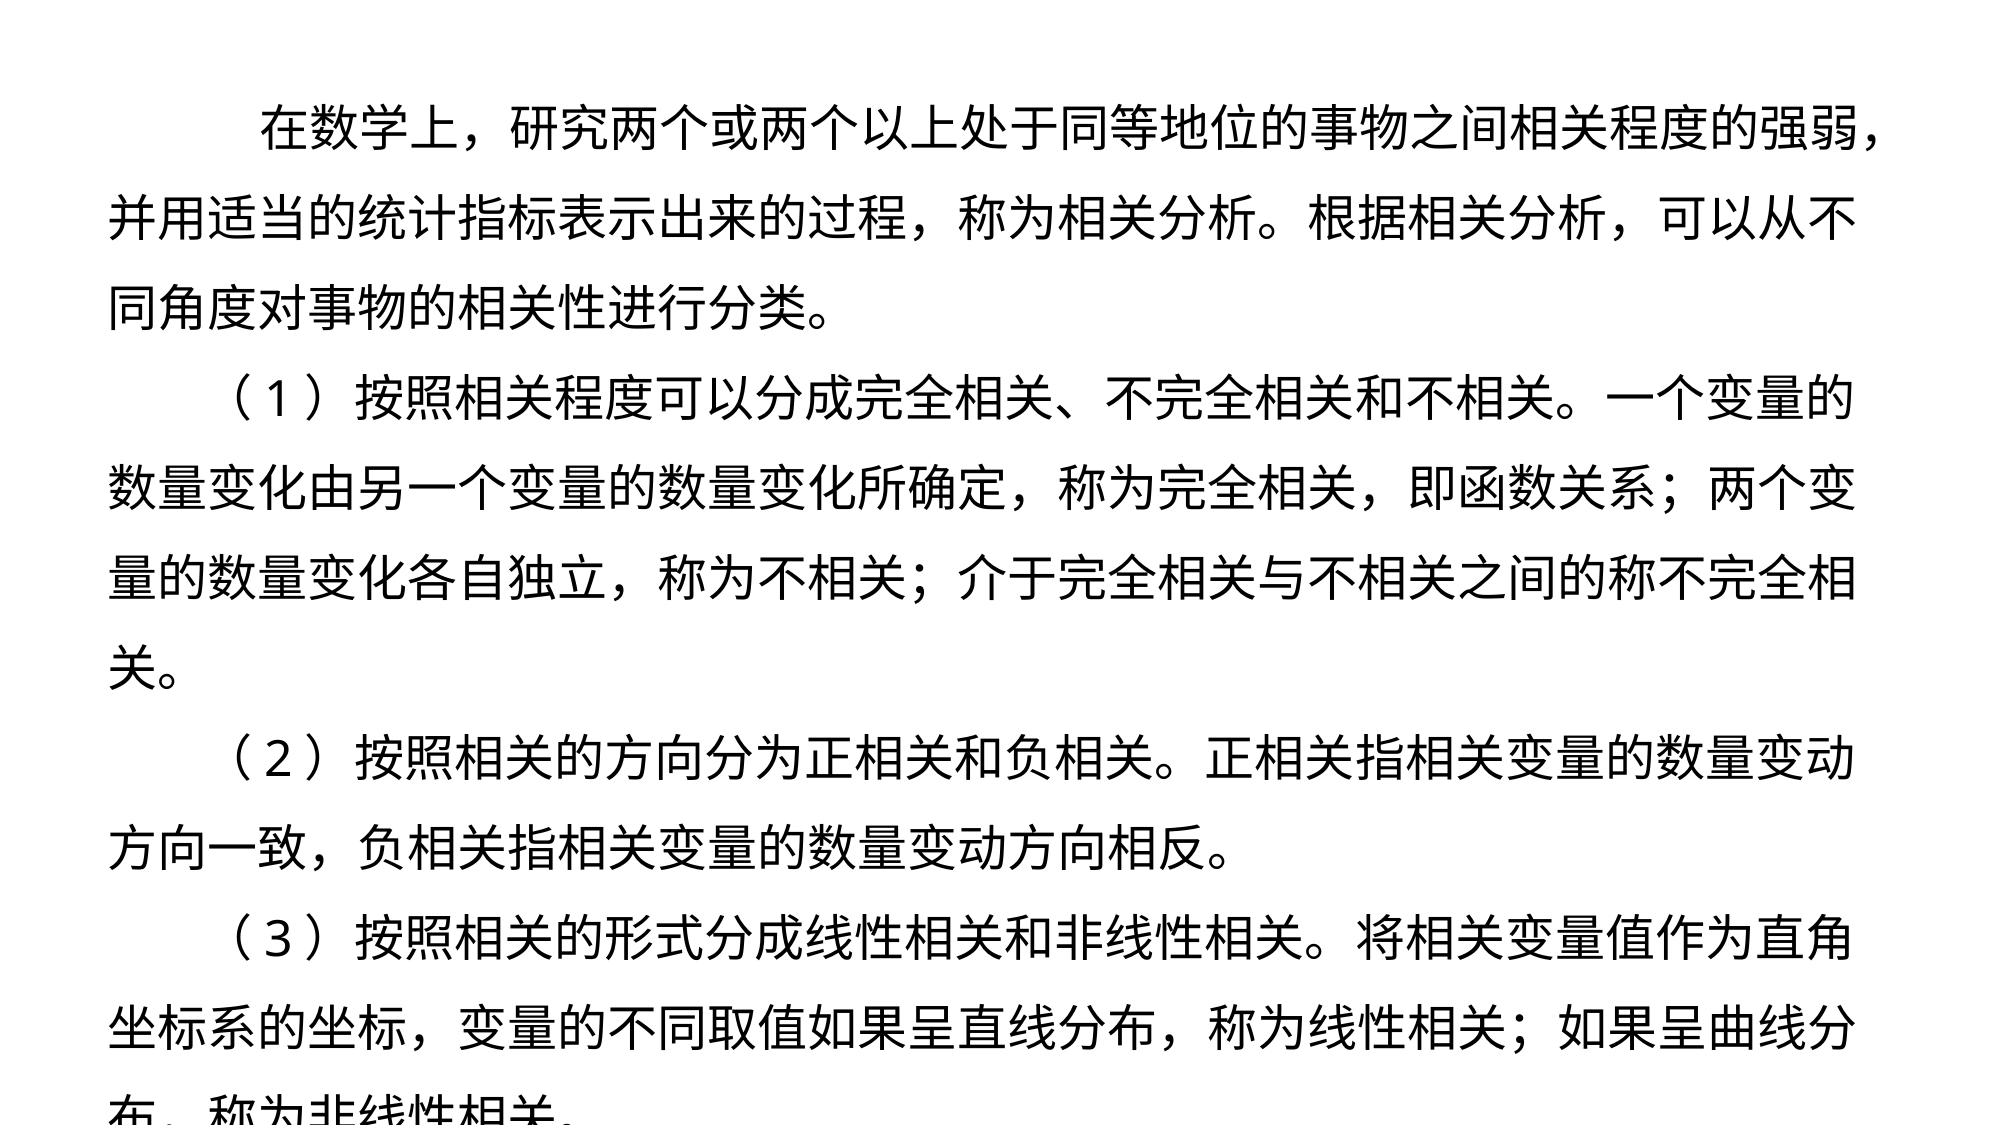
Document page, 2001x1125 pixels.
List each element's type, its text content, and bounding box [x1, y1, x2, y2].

text_box 在数学上，研究两个或两个以上处于同等地位的事物之间相关程度的强弱，并用适当的统计指标表示出来的过程，称为相关分析。根据相关分析，可以从不同角度对事物的相关性进行分类。 （1）按照相关程度可以分成完全相关、不完全相关和不相关。一个变量的数量变化由另一个变量的数量变化所确定，称为完全相关，即函数关系；两个变量的数量变化各自独立，称为不相关；介于完全相关与不相关之间的称不完全相关。 （2）按照相关的方向分为正相关和负相关。正相关指相关变量的数量变动方向一致，负相关指相关变量的数量变动方向相反。 （3）按照相关的形式分成线性相关和非线性相关。将相关变量值作为直角坐标系的坐标，变量的不同取值如果呈直线分布，称为线性相关；如果呈曲线分布，称为非线性相关。 [92, 58, 1908, 1125]
